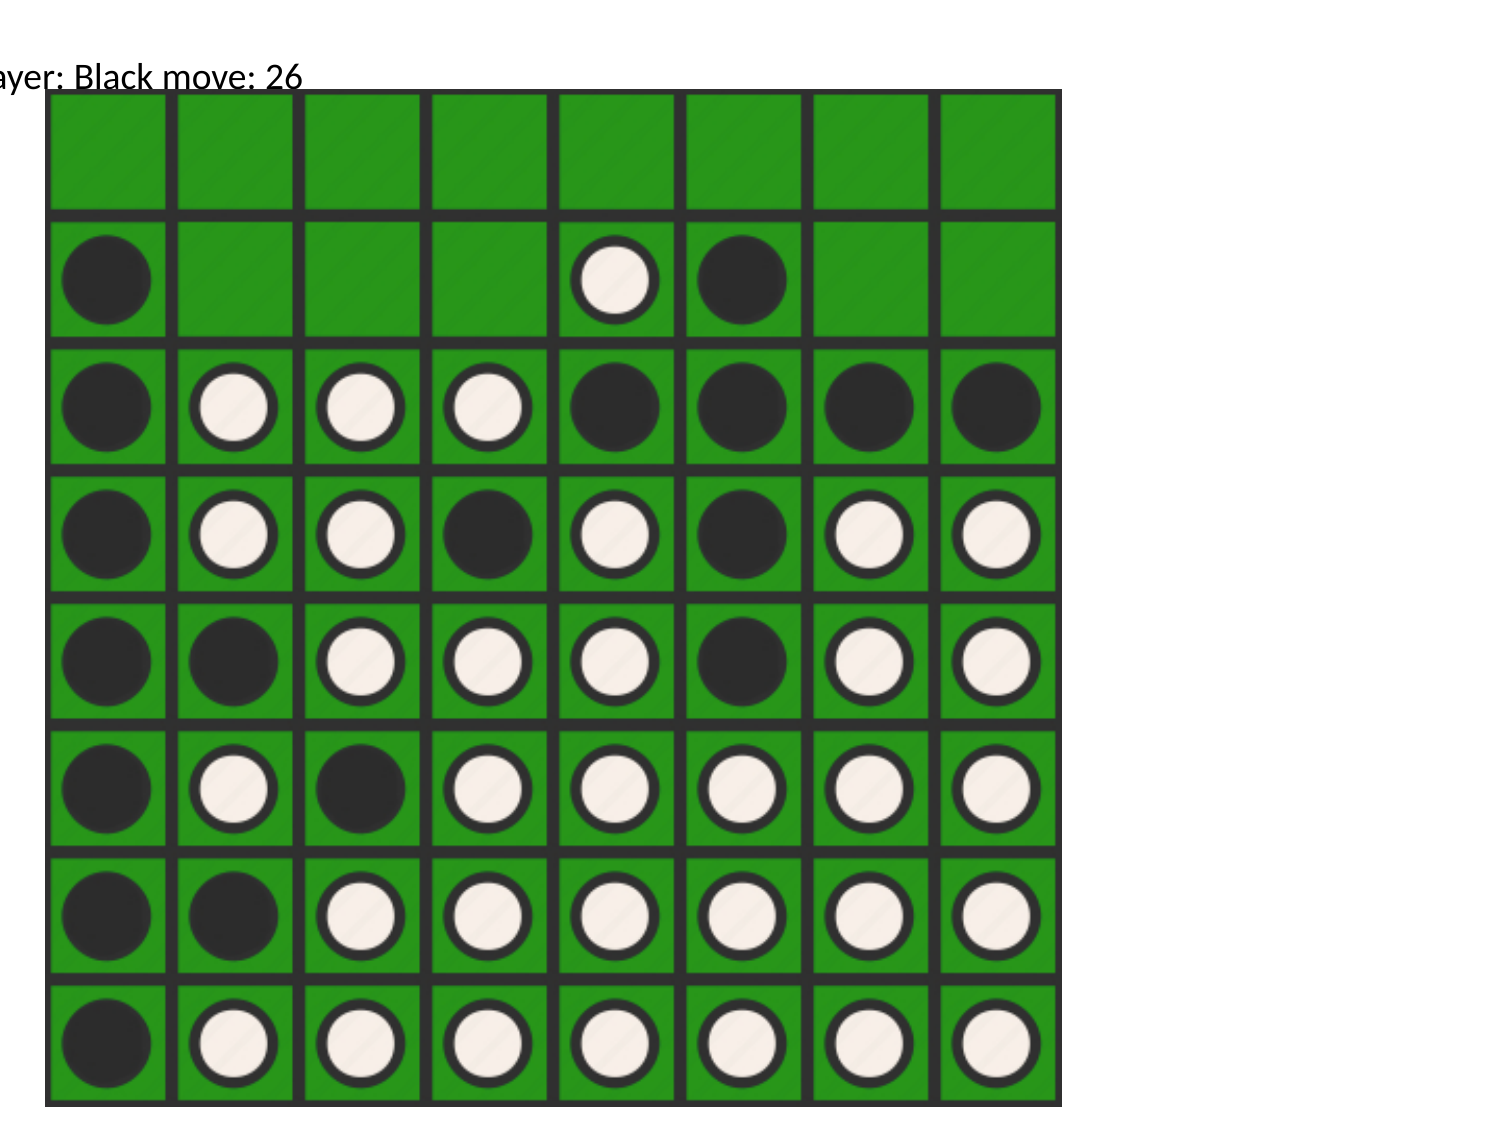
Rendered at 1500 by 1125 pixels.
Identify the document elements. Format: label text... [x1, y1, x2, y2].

picture [44, 89, 1062, 1107]
text_box turn: 47 player: Black move: 26 [0, 44, 319, 105]
